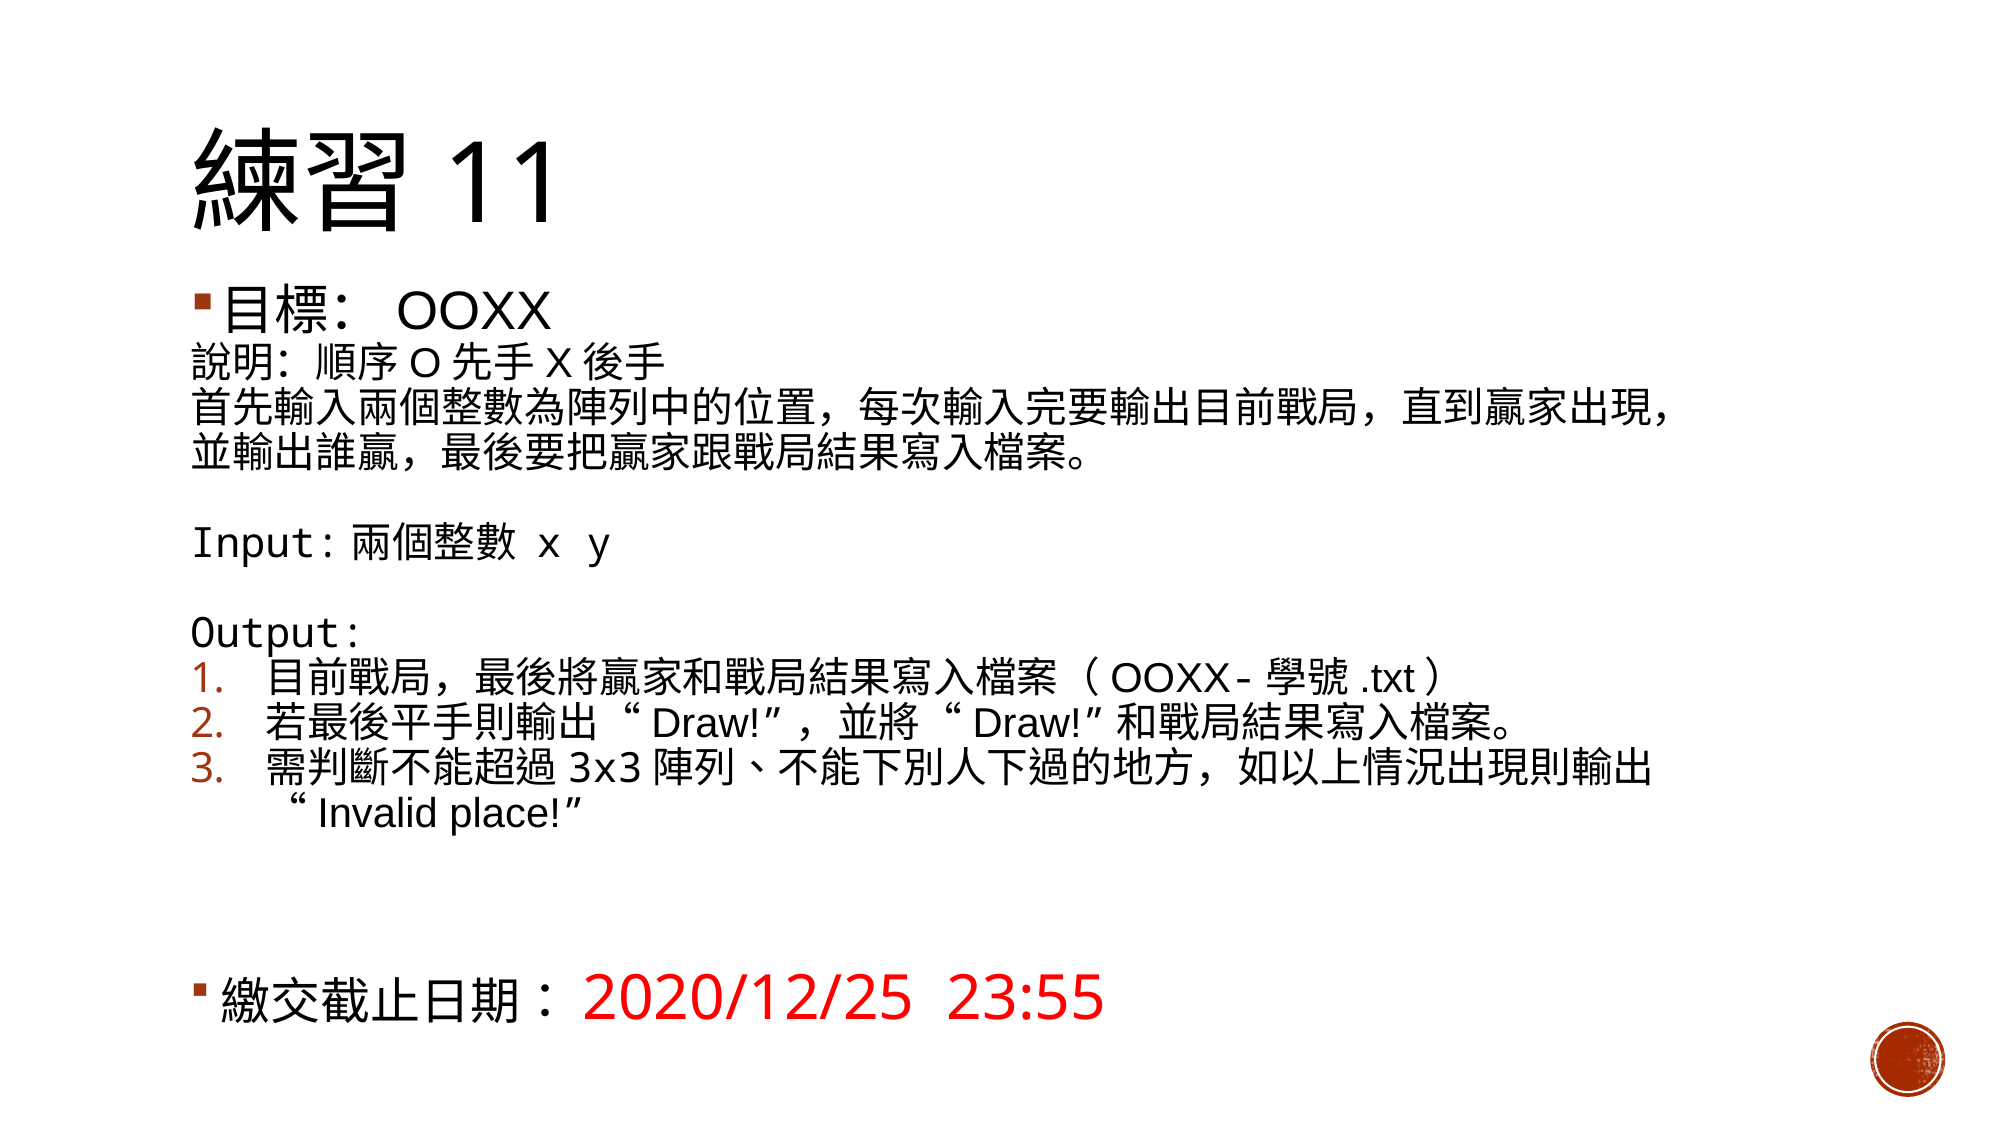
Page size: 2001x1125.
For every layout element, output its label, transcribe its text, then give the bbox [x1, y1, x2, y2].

title 練習11 [175, 79, 1826, 292]
list 目標：OOXX 說明：順序O先手X後手 首先輸入兩個整數為陣列中的位置，每次輸入完要輸出目前戰局，直到贏家出現，並輸出誰贏，最後要把贏家跟戰局結果寫入檔案。 Input:兩個整數 x y Output: 目前戰局，最後將贏家和戰局結果寫入檔案（OOXX-學號.txt） 若最後平手則輸出“Draw!”，並將“Draw!”和戰局結果寫入檔案。 需判斷不能超過3x3陣列、不能下別人下過的地方，如以上情況出現則輸出 “Invalid place!” 繳交截止日期：2020/12/25 23:55 [175, 275, 1705, 1100]
